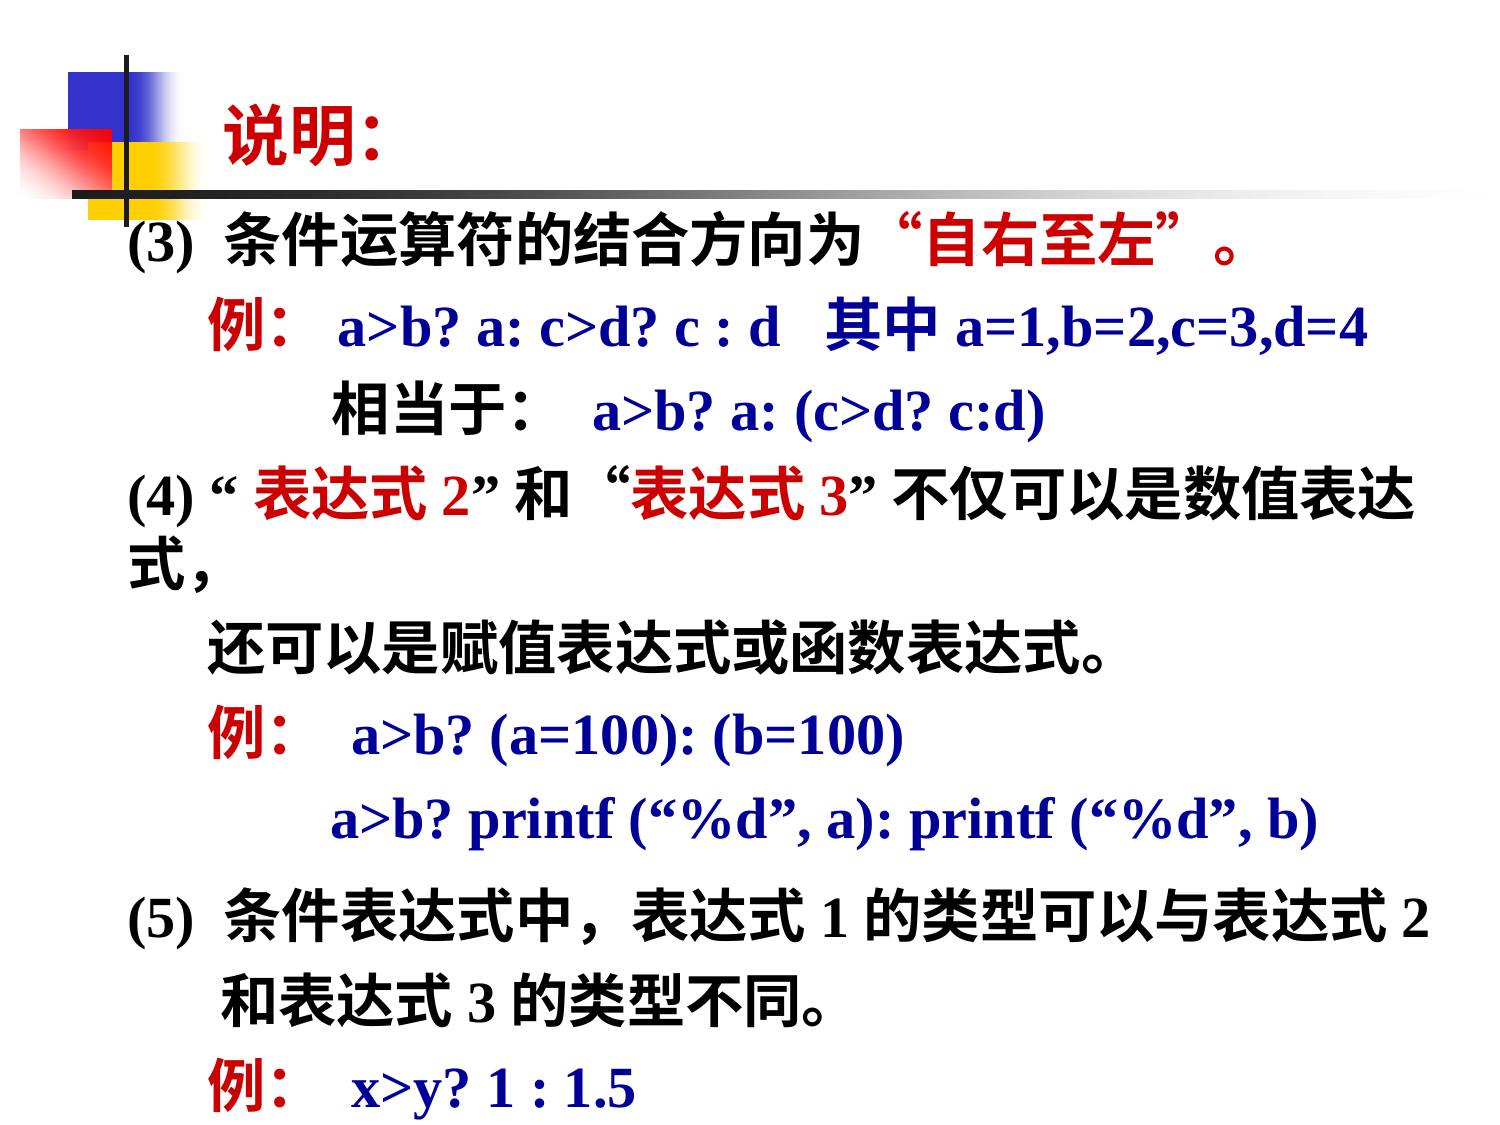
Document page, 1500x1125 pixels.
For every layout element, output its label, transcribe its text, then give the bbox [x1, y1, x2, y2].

text_box (3) 条件运算符的结合方向为“自右至左”。 例：a>b? a: c>d? c : d 其中a=1,b=2,c=3,d=4 相当于： a>b? a: (c>d? c:d) (4) “表达式2”和“表达式3”不仅可以是数值表达式， 还可以是赋值表达式或函数表达式。 例： a>b? (a=100): (b=100) a>b? printf (“%d”, a): printf (“%d”, b) (5) 条件表达式中，表达式1的类型可以与表达式2 和表达式3的类型不同。 例： x>y? 1 : 1.5 [112, 195, 1459, 1125]
text_box 说明： [176, 78, 438, 181]
